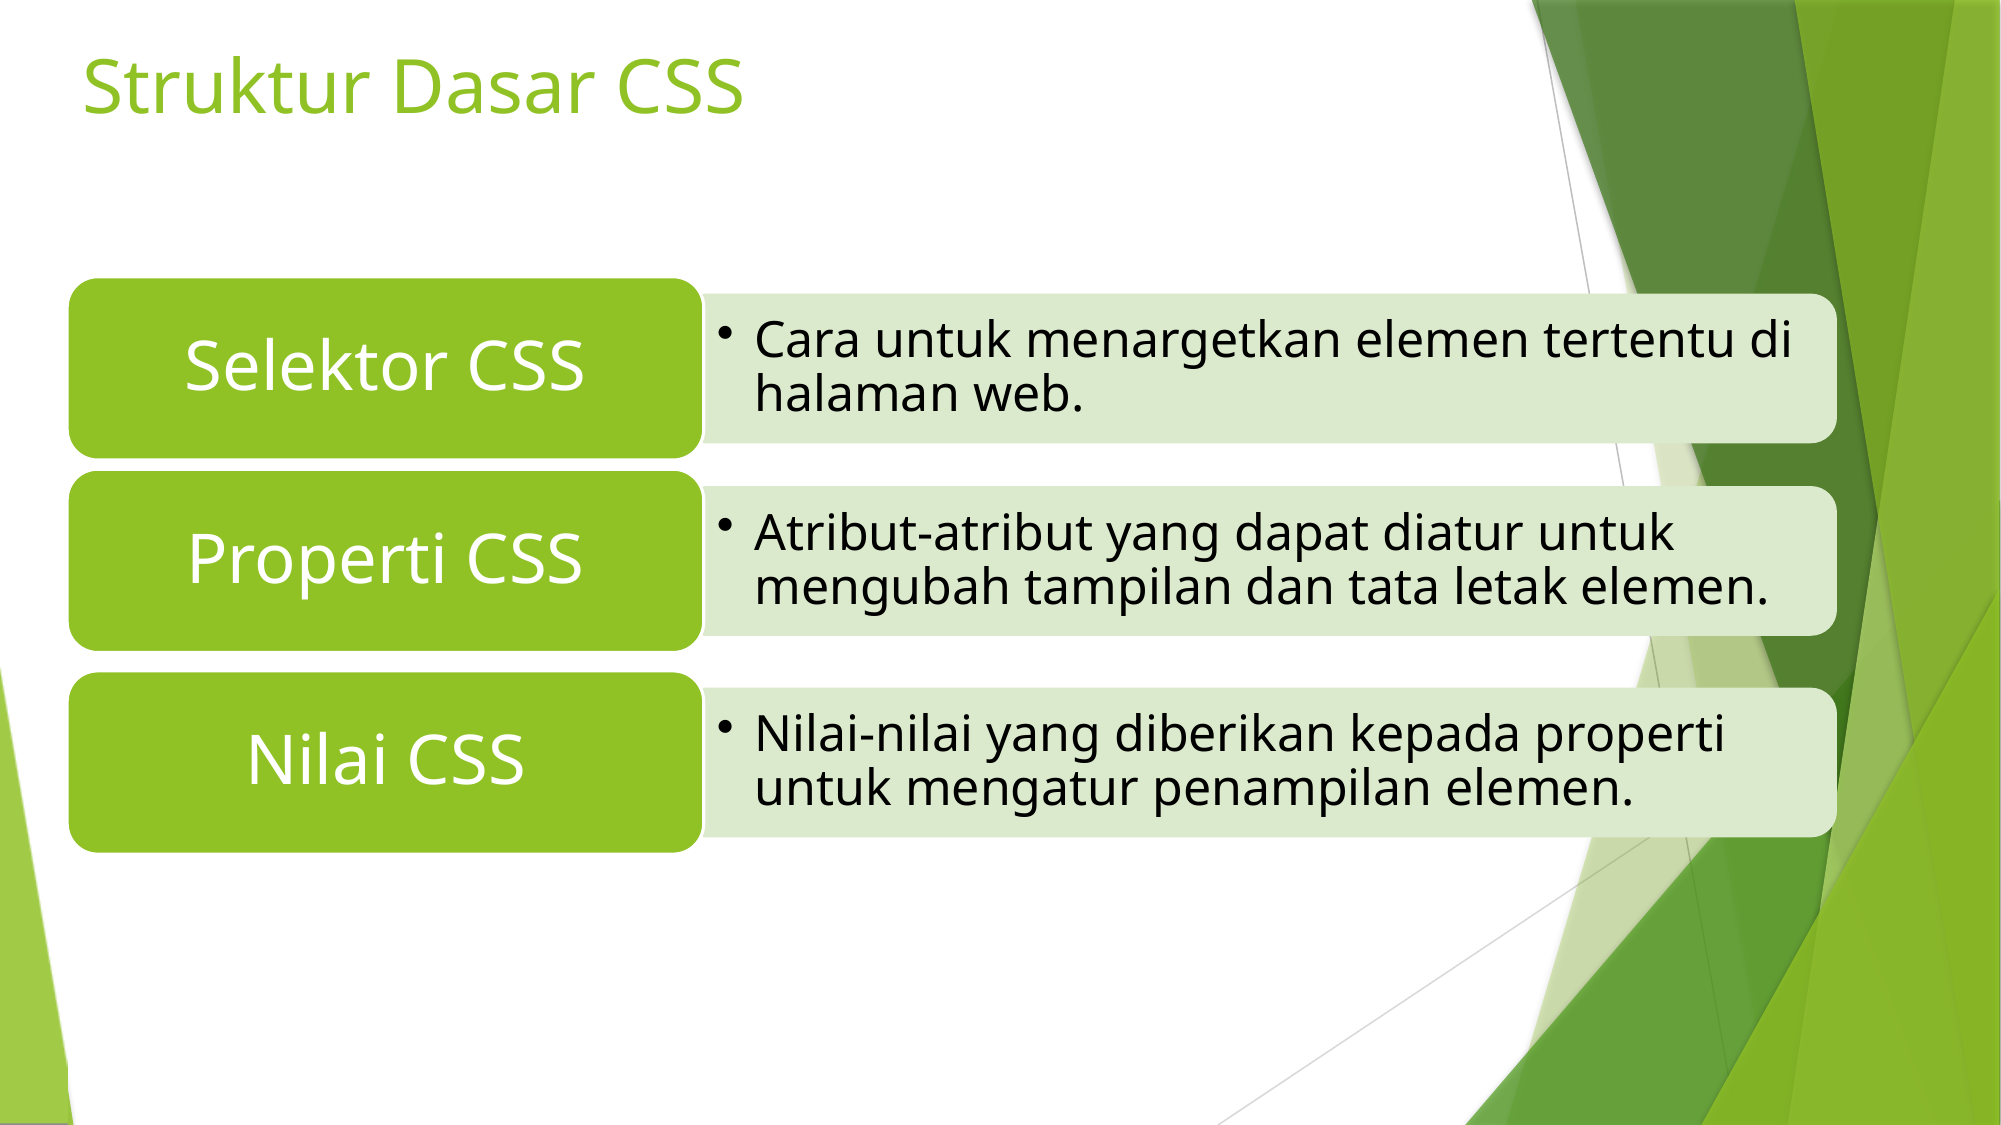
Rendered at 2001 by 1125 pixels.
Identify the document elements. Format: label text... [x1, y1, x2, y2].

text_box Cara untuk menargetkan elemen tertentu di halaman web. [703, 293, 1837, 444]
title Struktur Dasar CSS [71, 31, 1478, 248]
text_box Nilai CSS [71, 669, 706, 856]
text_box Atribut-atribut yang dapat diatur untuk mengubah tampilan dan tata letak elemen. [703, 486, 1837, 636]
text_box Nilai-nilai yang diberikan kepada properti untuk mengatur penampilan elemen. [703, 687, 1837, 838]
text_box Selektor CSS [71, 275, 706, 462]
text_box Properti CSS [71, 467, 706, 655]
picture [0, 0, 68, 1125]
